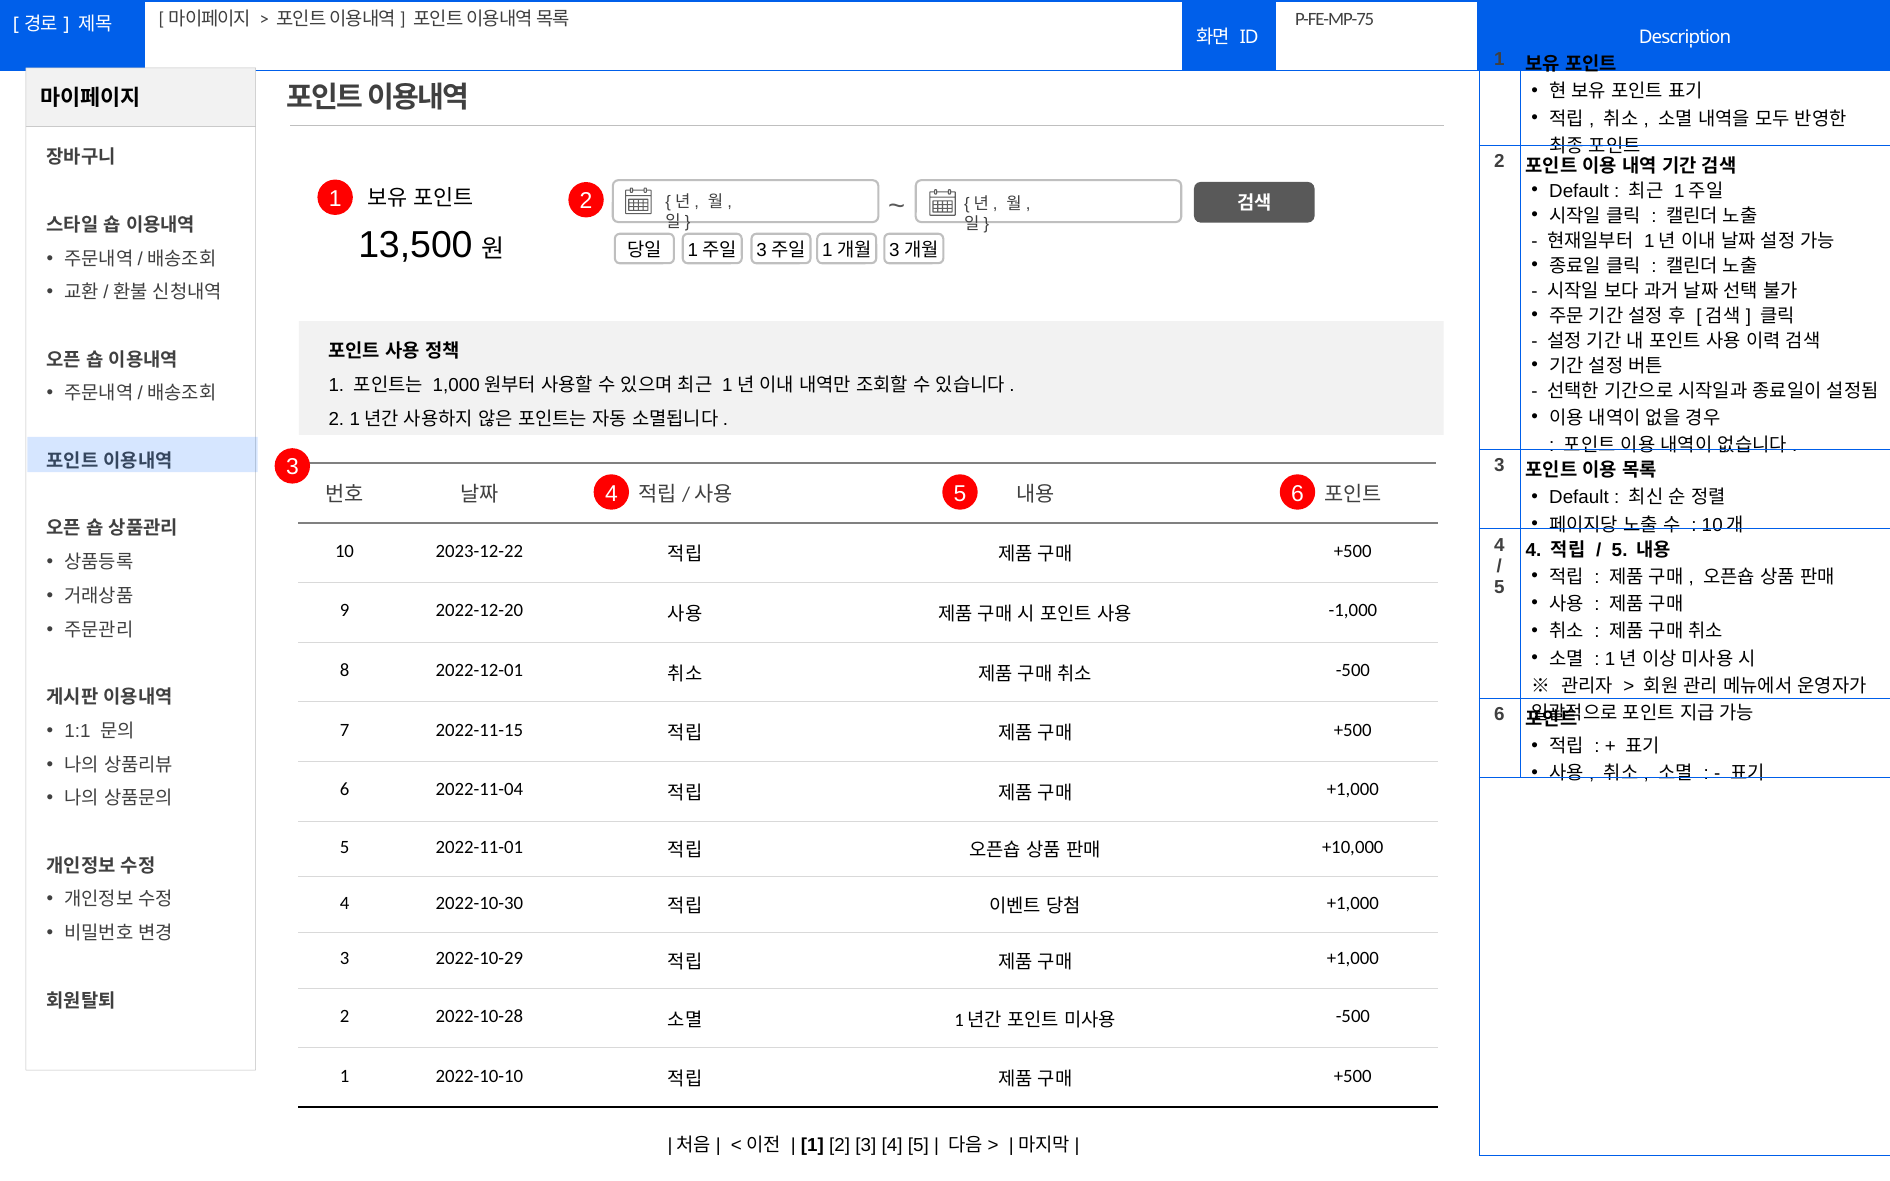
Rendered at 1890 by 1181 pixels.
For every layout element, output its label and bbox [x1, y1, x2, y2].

text_box [273, 447, 312, 485]
text_box [592, 473, 631, 511]
text_box [883, 232, 945, 265]
table_cell [1521, 699, 1890, 777]
text_box [941, 473, 979, 511]
table_cell [1480, 450, 1520, 528]
text_box [681, 232, 743, 265]
table_cell [1521, 529, 1890, 698]
text_box [286, 78, 1444, 126]
table_cell [1480, 699, 1520, 777]
table_cell [300, 933, 1436, 988]
text_box [567, 180, 605, 219]
text_box [652, 1124, 1095, 1163]
table_cell [1480, 529, 1520, 698]
list [143, 0, 1180, 39]
table_cell [300, 583, 1436, 642]
text_box [816, 232, 878, 265]
text_box [1278, 473, 1317, 511]
table_header [300, 464, 1436, 522]
table_cell [1480, 146, 1520, 449]
table_header [1521, 44, 1890, 145]
table_header [1480, 44, 1520, 145]
table_cell [1521, 450, 1890, 528]
table_cell [300, 1048, 1436, 1106]
table_cell [300, 524, 1436, 582]
title [1275, 1, 1478, 39]
table_cell [300, 989, 1436, 1047]
table_cell [300, 877, 1436, 932]
text_box [613, 232, 675, 265]
table_cell [1521, 146, 1890, 449]
table_cell [1480, 778, 1890, 1155]
text_box [750, 232, 812, 265]
table_cell [300, 643, 1436, 701]
text_box [612, 178, 1315, 229]
table_cell [300, 822, 1436, 876]
table_cell [300, 702, 1436, 761]
text_box [26, 436, 259, 473]
text_box [298, 321, 1444, 435]
text_box [316, 176, 528, 273]
table_cell [300, 762, 1436, 821]
